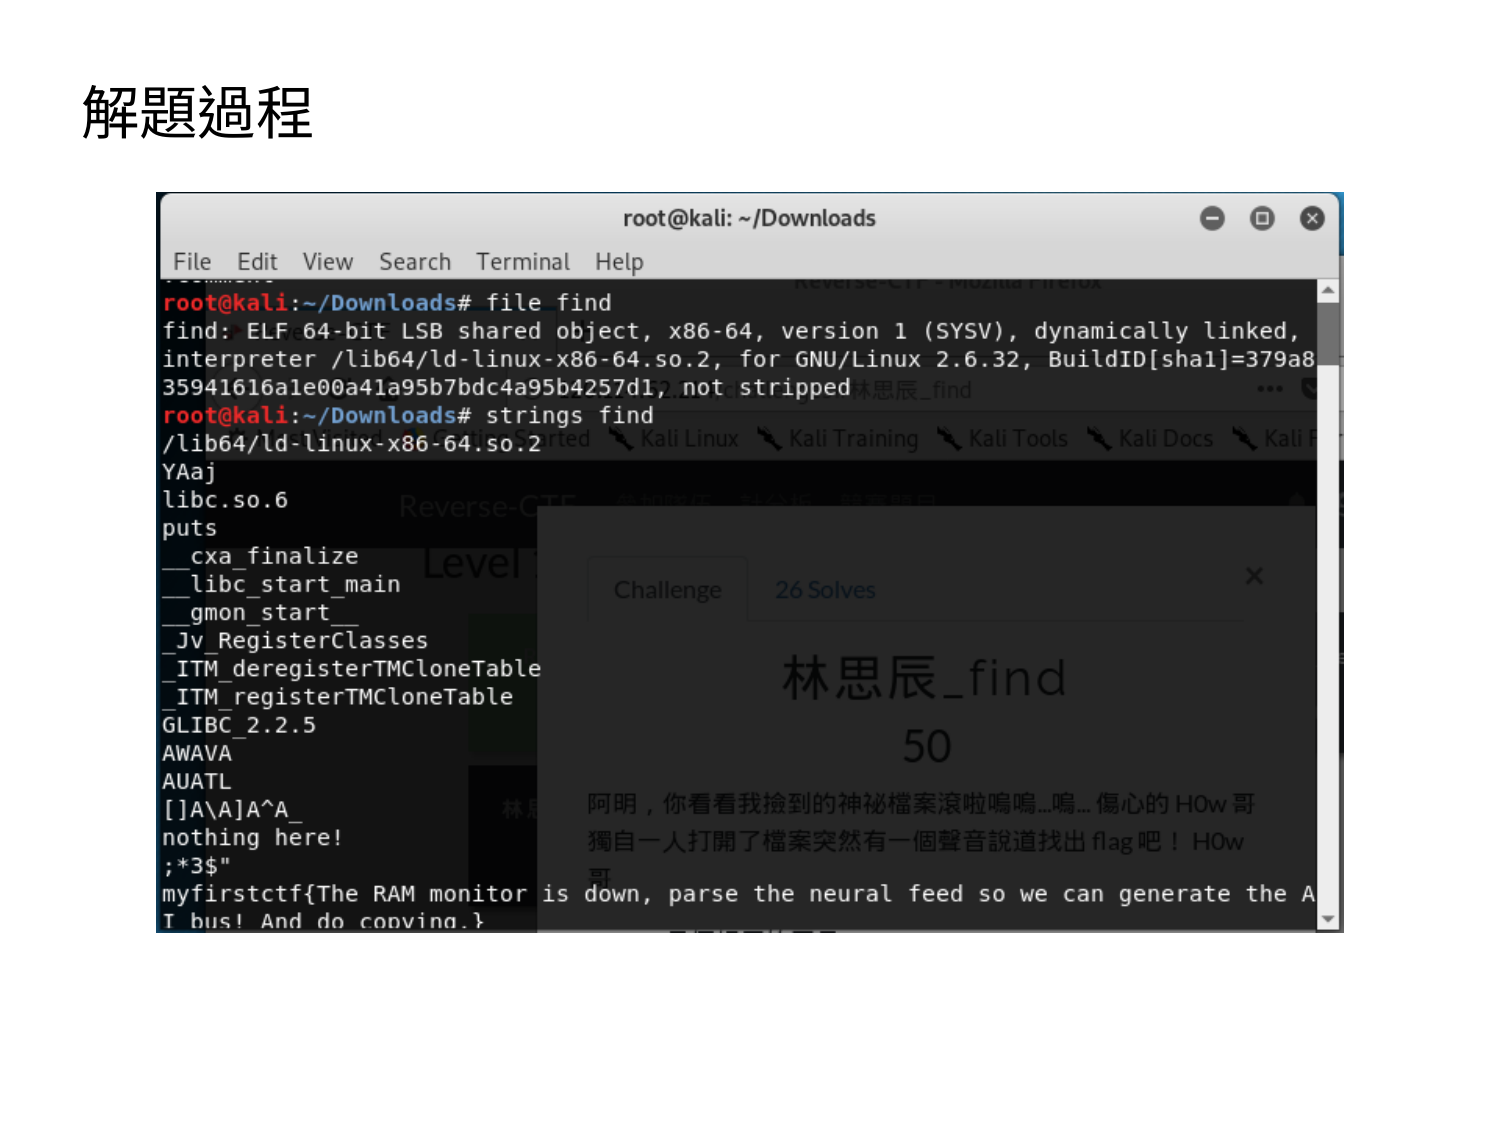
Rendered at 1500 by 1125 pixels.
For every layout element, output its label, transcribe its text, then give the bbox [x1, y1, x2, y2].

picture [155, 191, 1344, 933]
text_box 解題過程 [66, 68, 330, 154]
